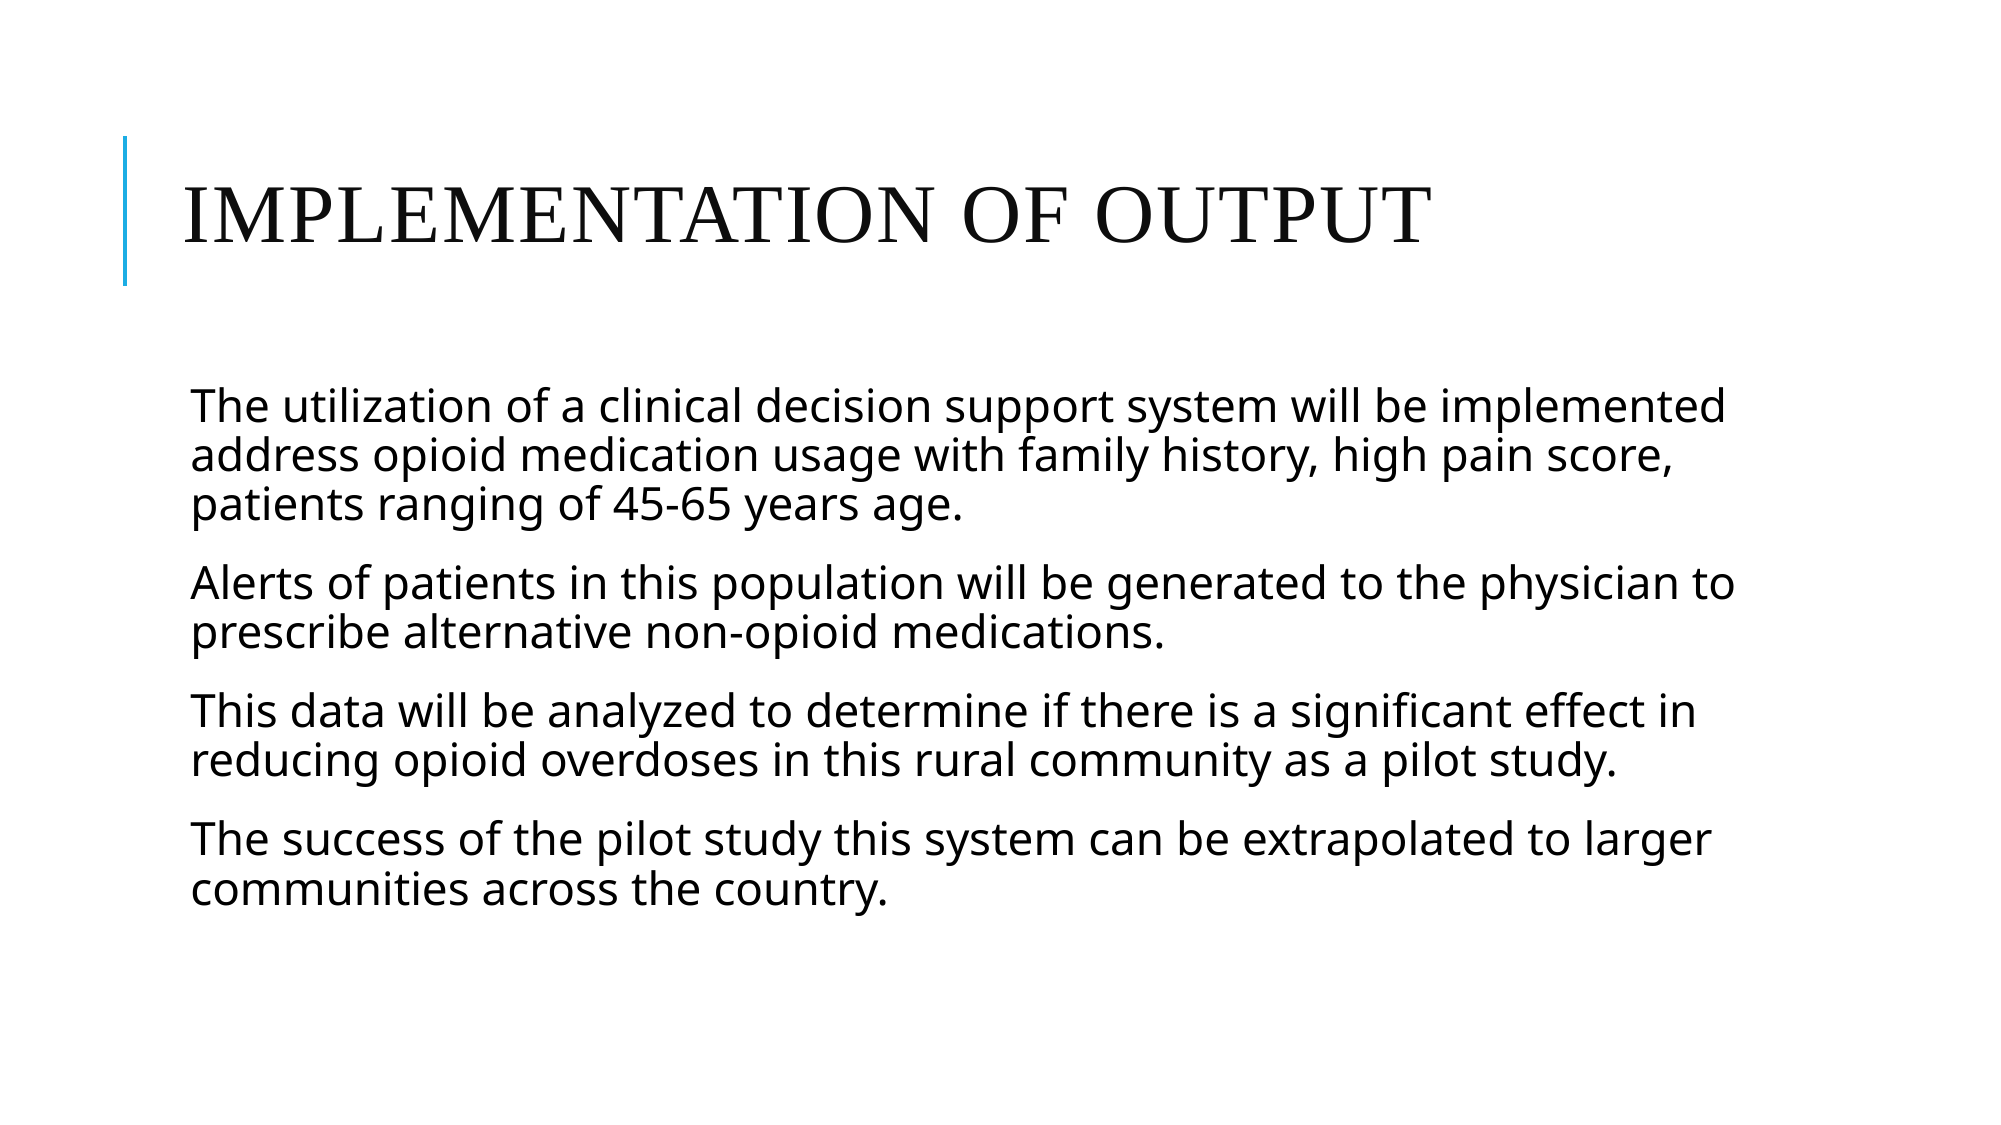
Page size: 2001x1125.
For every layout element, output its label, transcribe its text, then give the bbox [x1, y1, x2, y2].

list The utilization of a clinical decision support system will be implemented address opioid medication usage with family history, high pain score, patients ranging of 45-65 years age. Alerts of patients in this population will be generated to the physician to prescribe alternative non-opioid medications. This data will be analyzed to determine if there is a significant effect in reducing opioid overdoses in this rural community as a pilot study. The success of the pilot study this system can be extrapolated to larger communities across the country. [168, 375, 1763, 1035]
title Implementation of Output [168, 96, 1763, 342]
